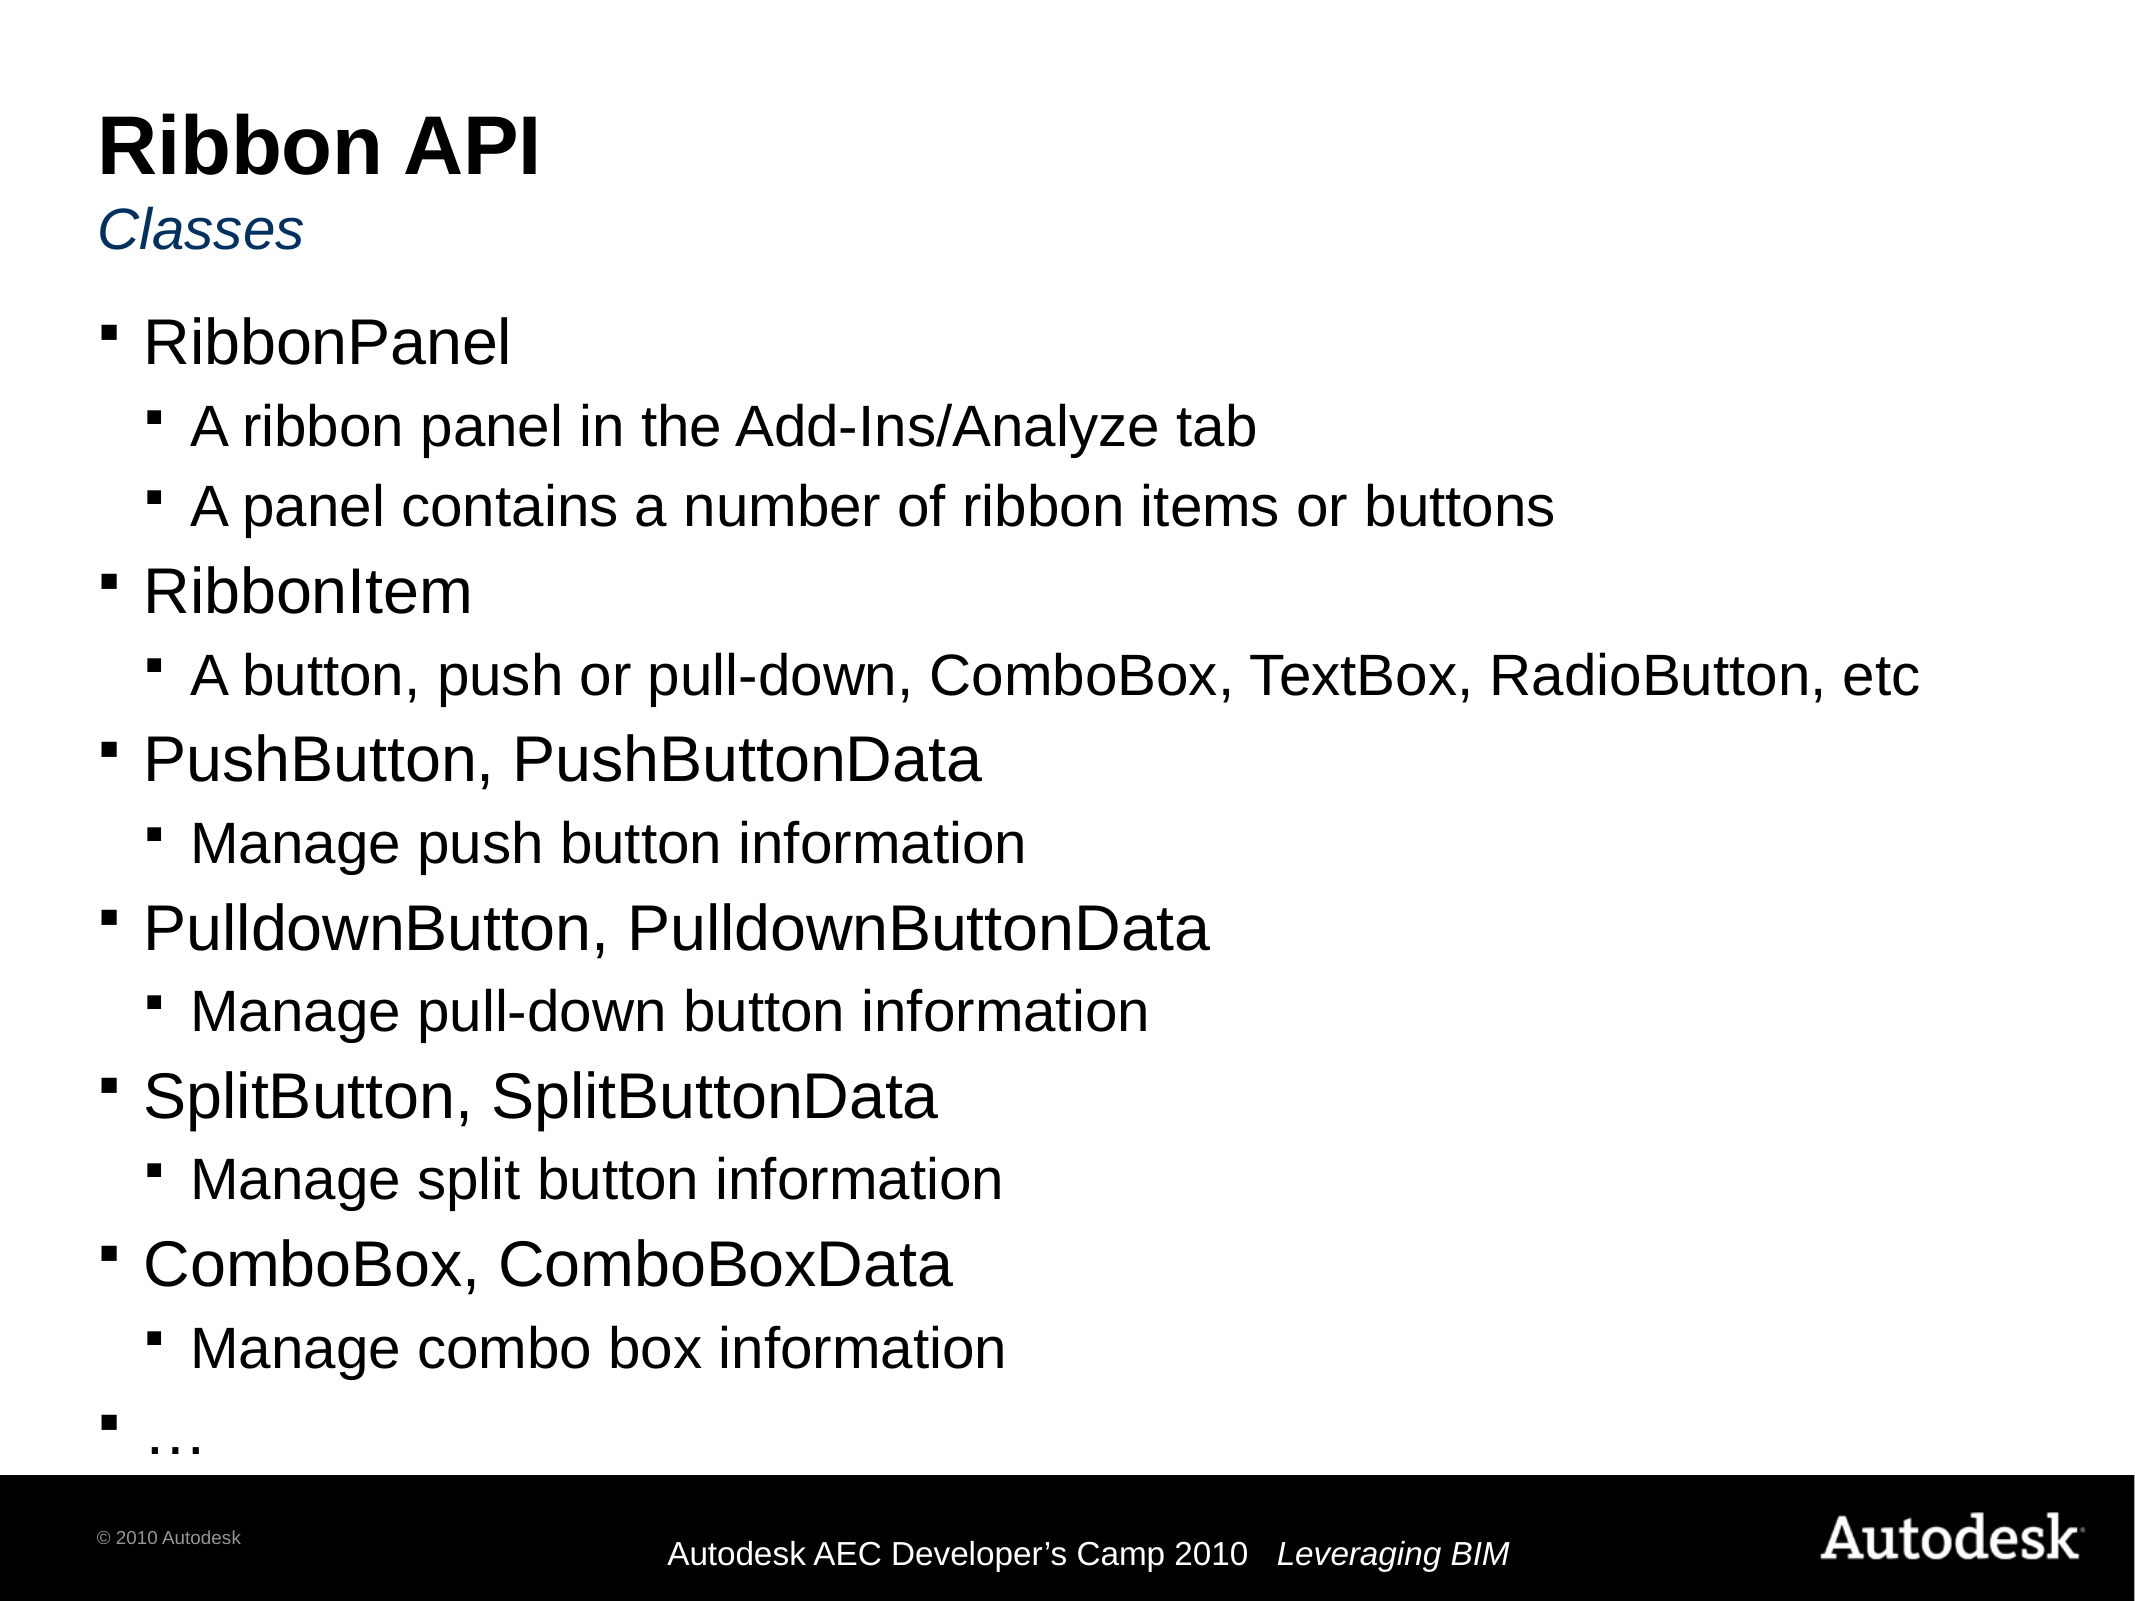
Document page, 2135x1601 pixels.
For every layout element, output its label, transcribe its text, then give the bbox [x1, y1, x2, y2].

list RibbonPanel A ribbon panel in the Add-Ins/Analyze tab A panel contains a number of ribbon items or buttons RibbonItem A button, push or pull-down, ComboBox, TextBox, RadioButton, etc PushButton, PushButtonData Manage push button information PulldownButton, PulldownButtonData Manage pull-down button information SplitButton, SplitButtonData Manage split button information ComboBox, ComboBoxData Manage combo box information … [96, 299, 2028, 1400]
title Ribbon API Classes [96, 59, 2028, 293]
picture [0, 1475, 2135, 1601]
